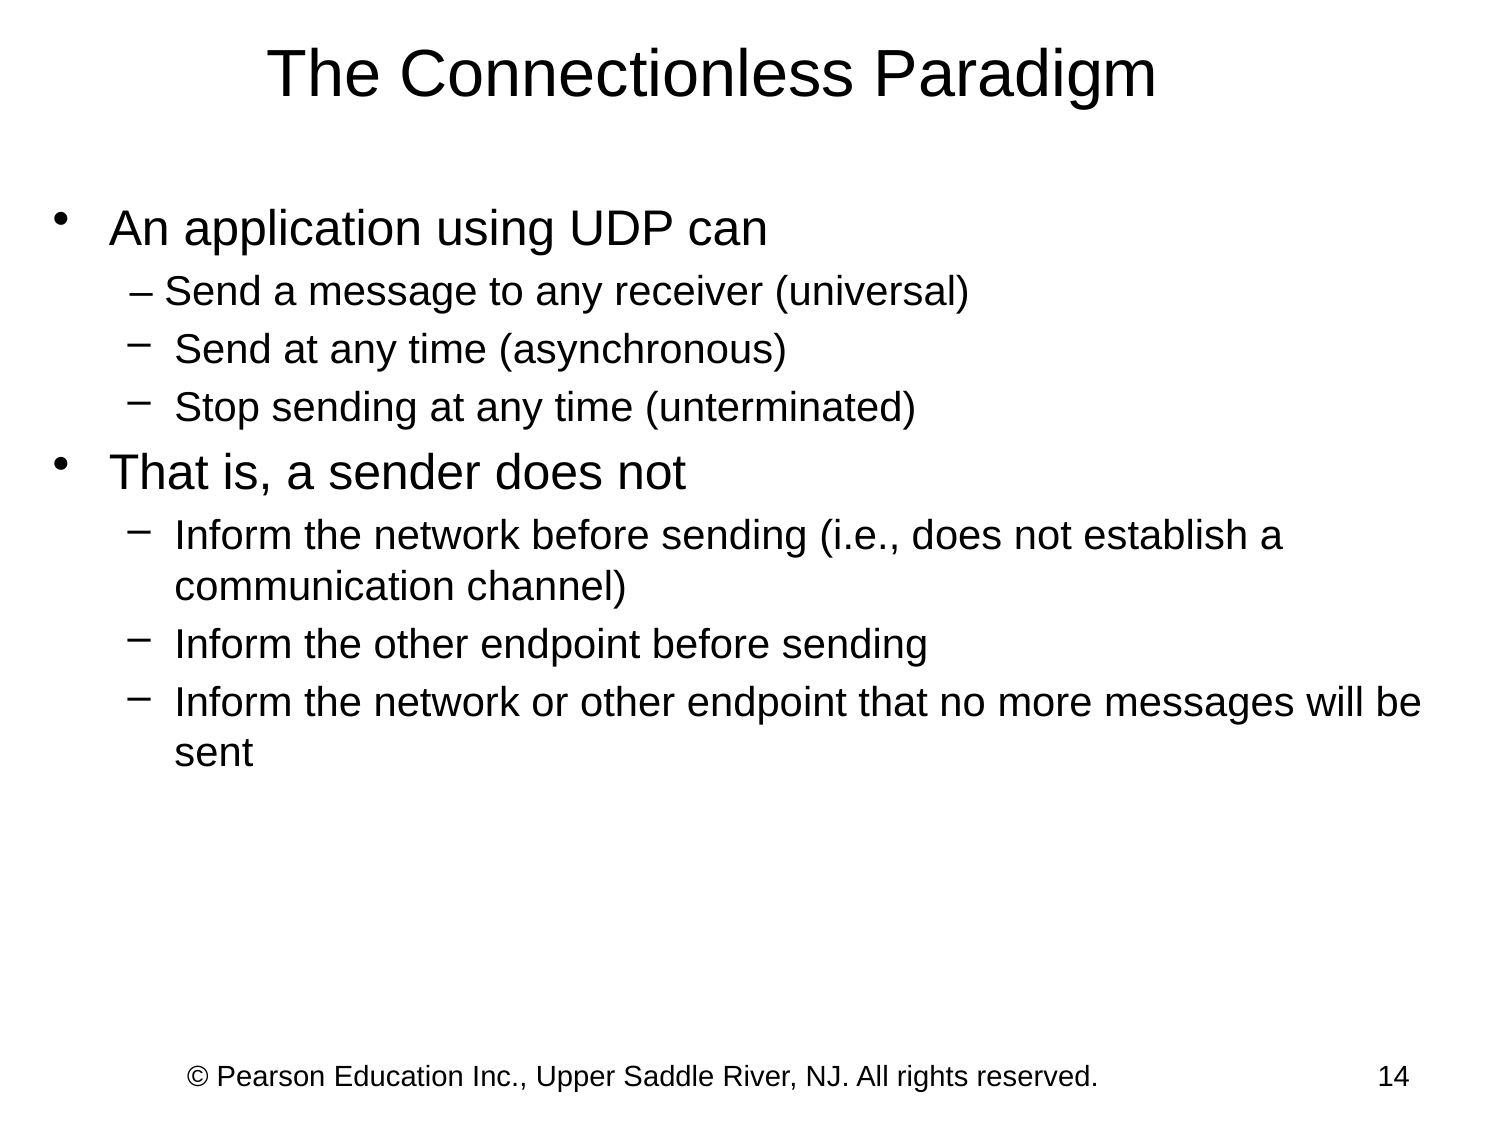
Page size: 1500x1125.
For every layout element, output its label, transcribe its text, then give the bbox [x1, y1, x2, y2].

slide_number 14 [1224, 1049, 1426, 1103]
list An application using UDP can – Send a message to any receiver (universal) Send at any time (asynchronous) Stop sending at any time (unterminated) That is, a sender does not Inform the network before sending (i.e., does not establish a communication channel) Inform the other endpoint before sending Inform the network or other endpoint that no more messages will be sent [37, 187, 1463, 1038]
footer © Pearson Education Inc., Upper Saddle River, NJ. All rights reserved. [87, 1049, 1201, 1103]
title The Connectionless Paradigm [37, 0, 1463, 149]
